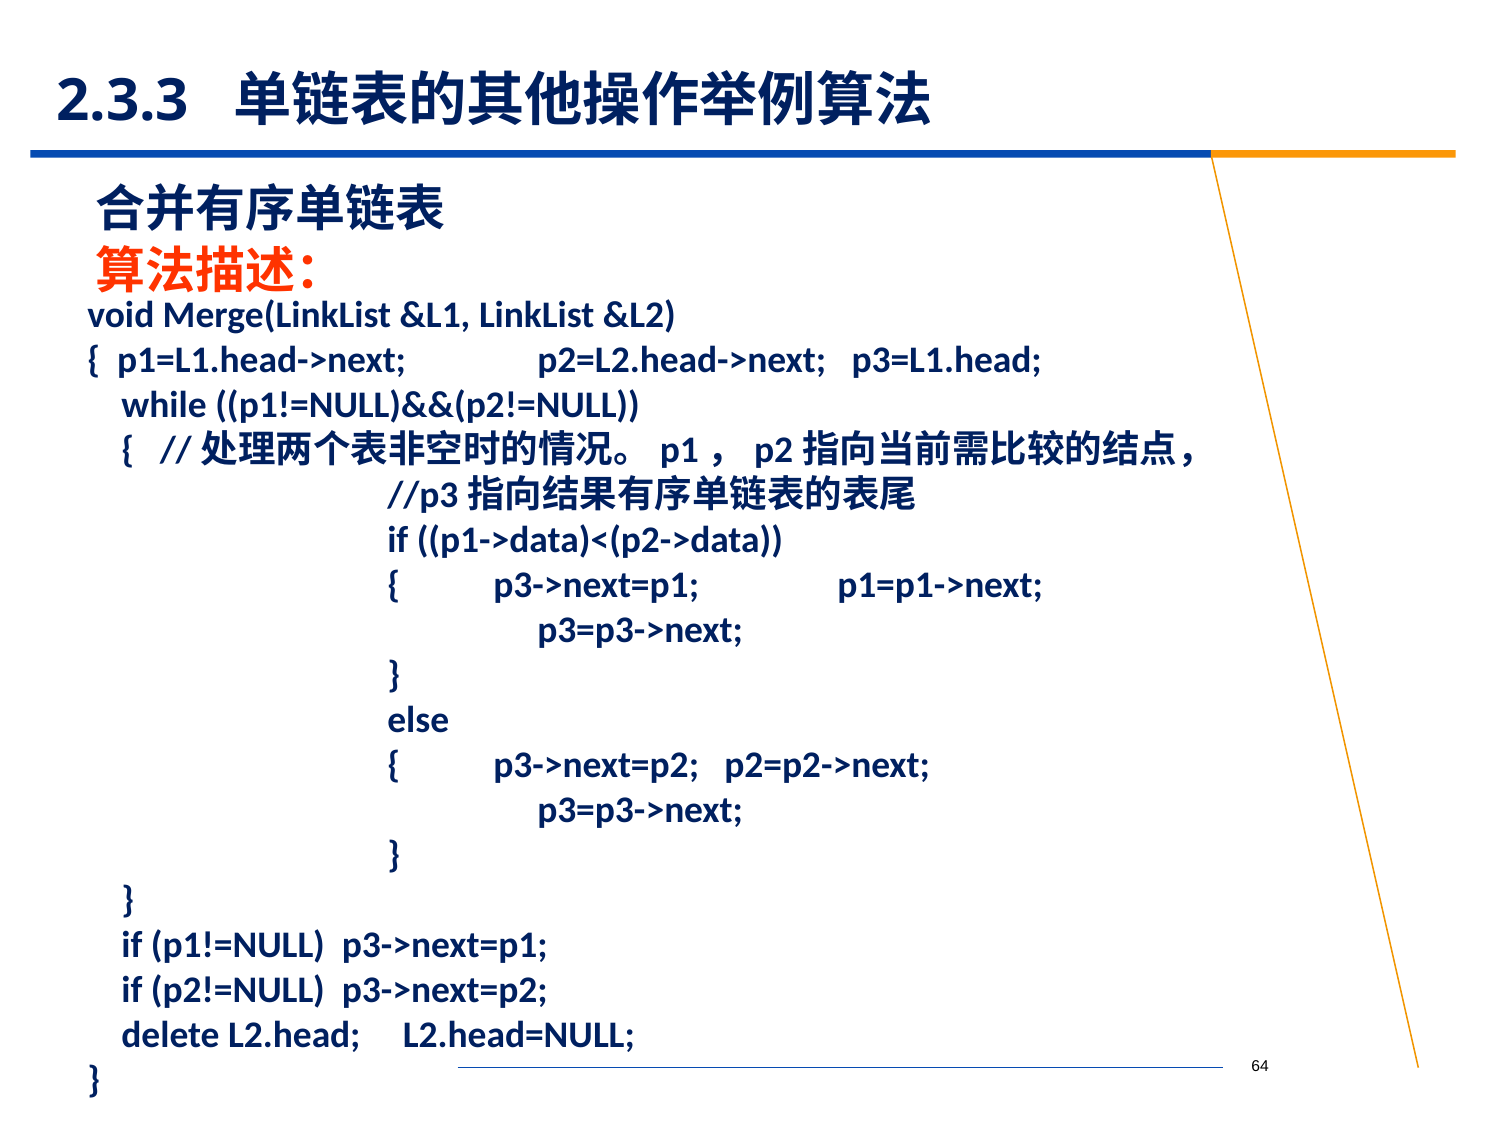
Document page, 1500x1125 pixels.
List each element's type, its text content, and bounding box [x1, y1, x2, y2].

title 2.3.3 单链表的其他操作举例算法 [41, 64, 1392, 130]
text_box 算法描述： [80, 230, 1180, 282]
text_box 合并有序单链表 [80, 157, 1053, 230]
text_box void Merge(LinkList &L1, LinkList &L2) { p1=L1.head->next; p2=L2.head->next; p3=L1.head; while ((p1!=NULL)&&(p2!=NULL)) { //处理两个表非空时的情况。p1，p2指向当前需比较的结点， //p3指向结果有序单链表的表尾 if ((p1->data)<(p2->data)) { p3->next=p1; p1=p1->next; p3=p3->next; } else { p3->next=p2; p2=p2->next; p3=p3->next; } } if (p1!=NULL) p3->next=p1; if (p2!=NULL) p3->next=p2; delete L2.head; L2.head=NULL; } [72, 282, 1500, 1108]
